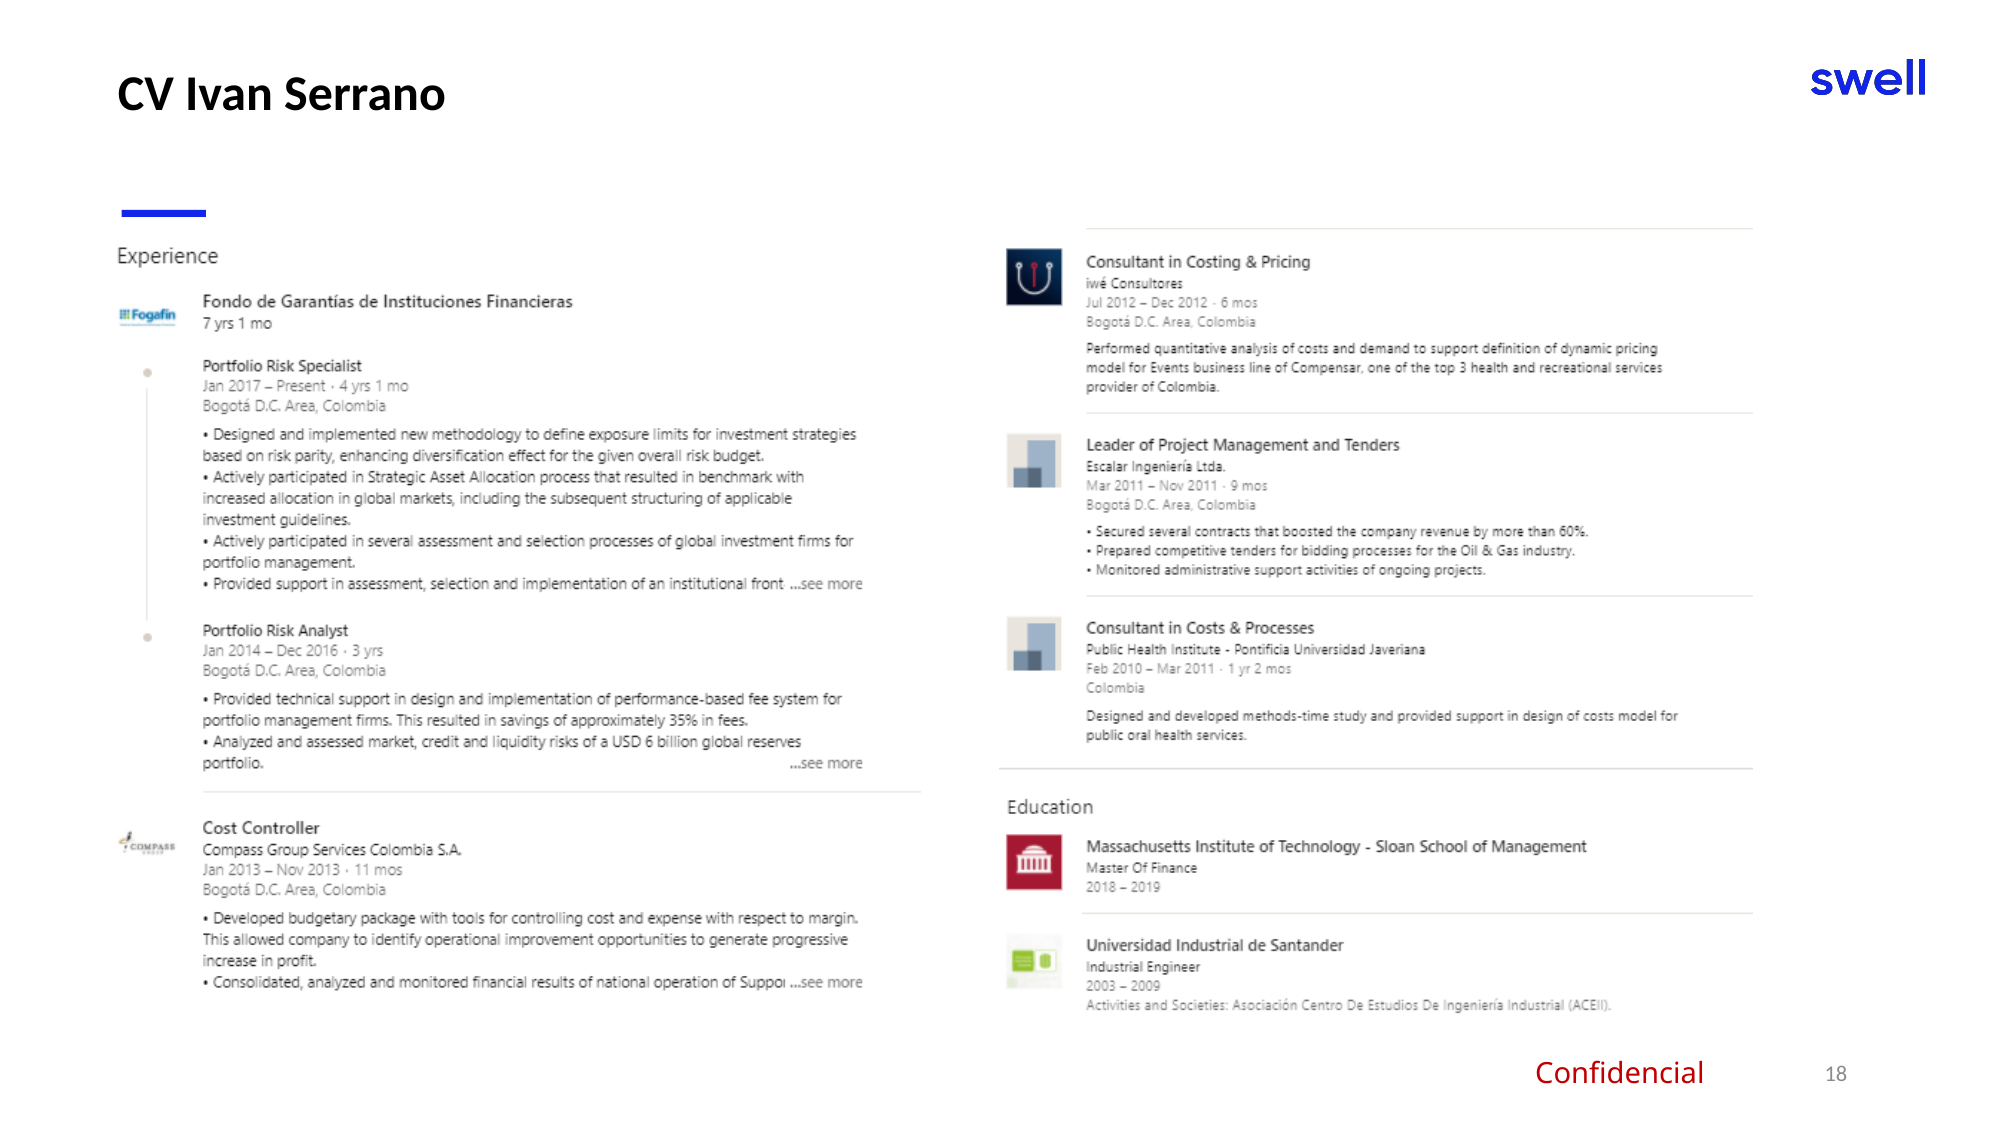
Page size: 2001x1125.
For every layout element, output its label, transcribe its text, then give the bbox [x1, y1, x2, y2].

picture [1811, 59, 1925, 95]
picture [999, 228, 1753, 1026]
picture [102, 235, 921, 1002]
slide_number 18 [1732, 1042, 1863, 1103]
title CV Ivan Serrano [102, 59, 1797, 183]
